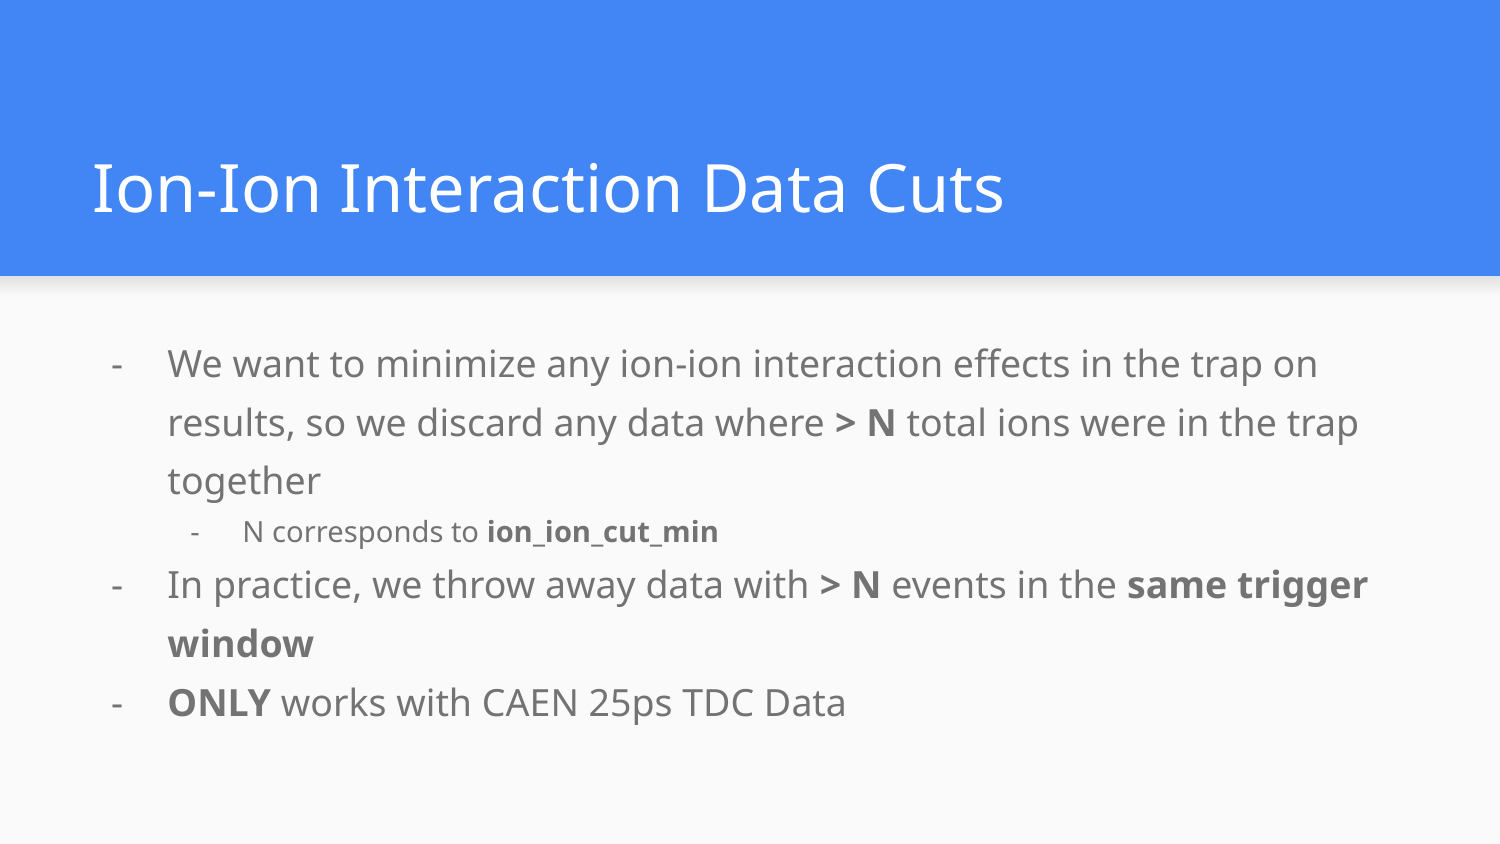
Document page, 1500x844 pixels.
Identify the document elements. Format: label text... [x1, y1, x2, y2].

list We want to minimize any ion-ion interaction effects in the trap on results, so we discard any data where > N total ions were in the trap together N corresponds to ion_ion_cut_min In practice, we throw away data with > N events in the same trigger window ONLY works with CAEN 25ps TDC Data [77, 314, 1427, 760]
title Ion-Ion Interaction Data Cuts [77, 121, 1427, 248]
